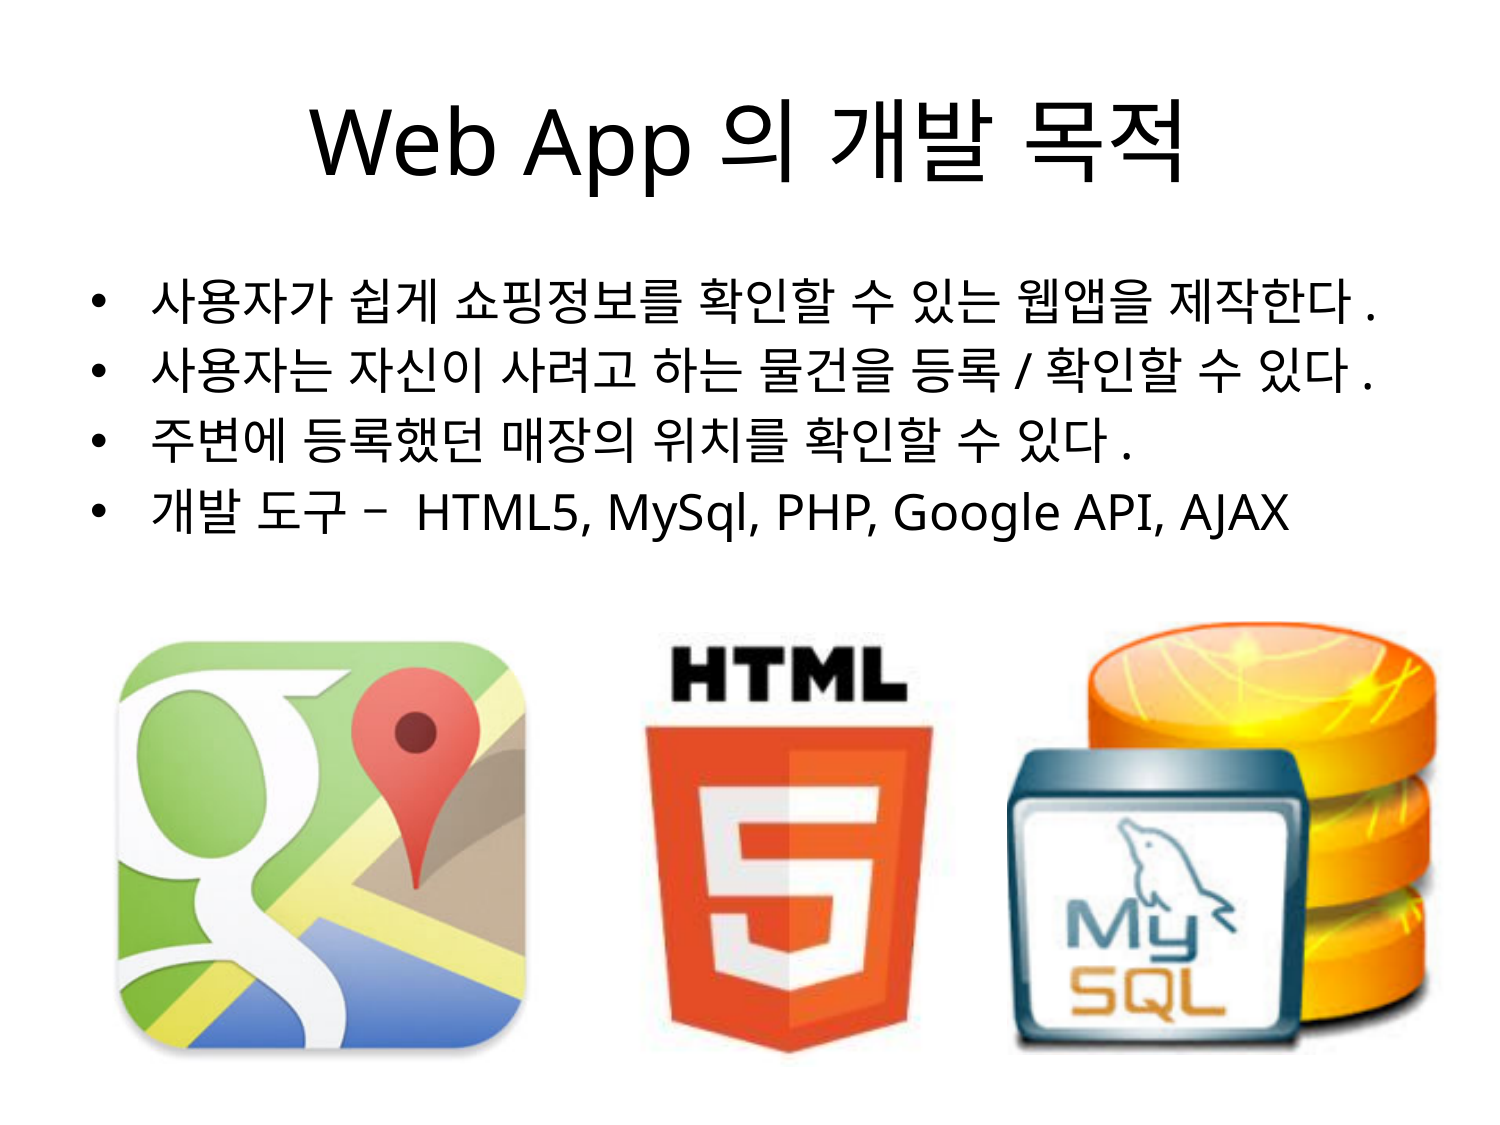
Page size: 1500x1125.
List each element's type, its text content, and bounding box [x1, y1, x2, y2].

picture [93, 620, 549, 1067]
list 사용자가 쉽게 쇼핑정보를 확인할 수 있는 웹앱을 제작한다. 사용자는 자신이 사려고 하는 물건을 등록/확인할 수 있다. 주변에 등록했던 매장의 위치를 확인할 수 있다. 개발 도구 – HTML5, MySql, PHP, Google API, AJAX [75, 262, 1425, 598]
picture [573, 620, 1447, 1067]
title Web App의 개발 목적 [75, 45, 1425, 233]
